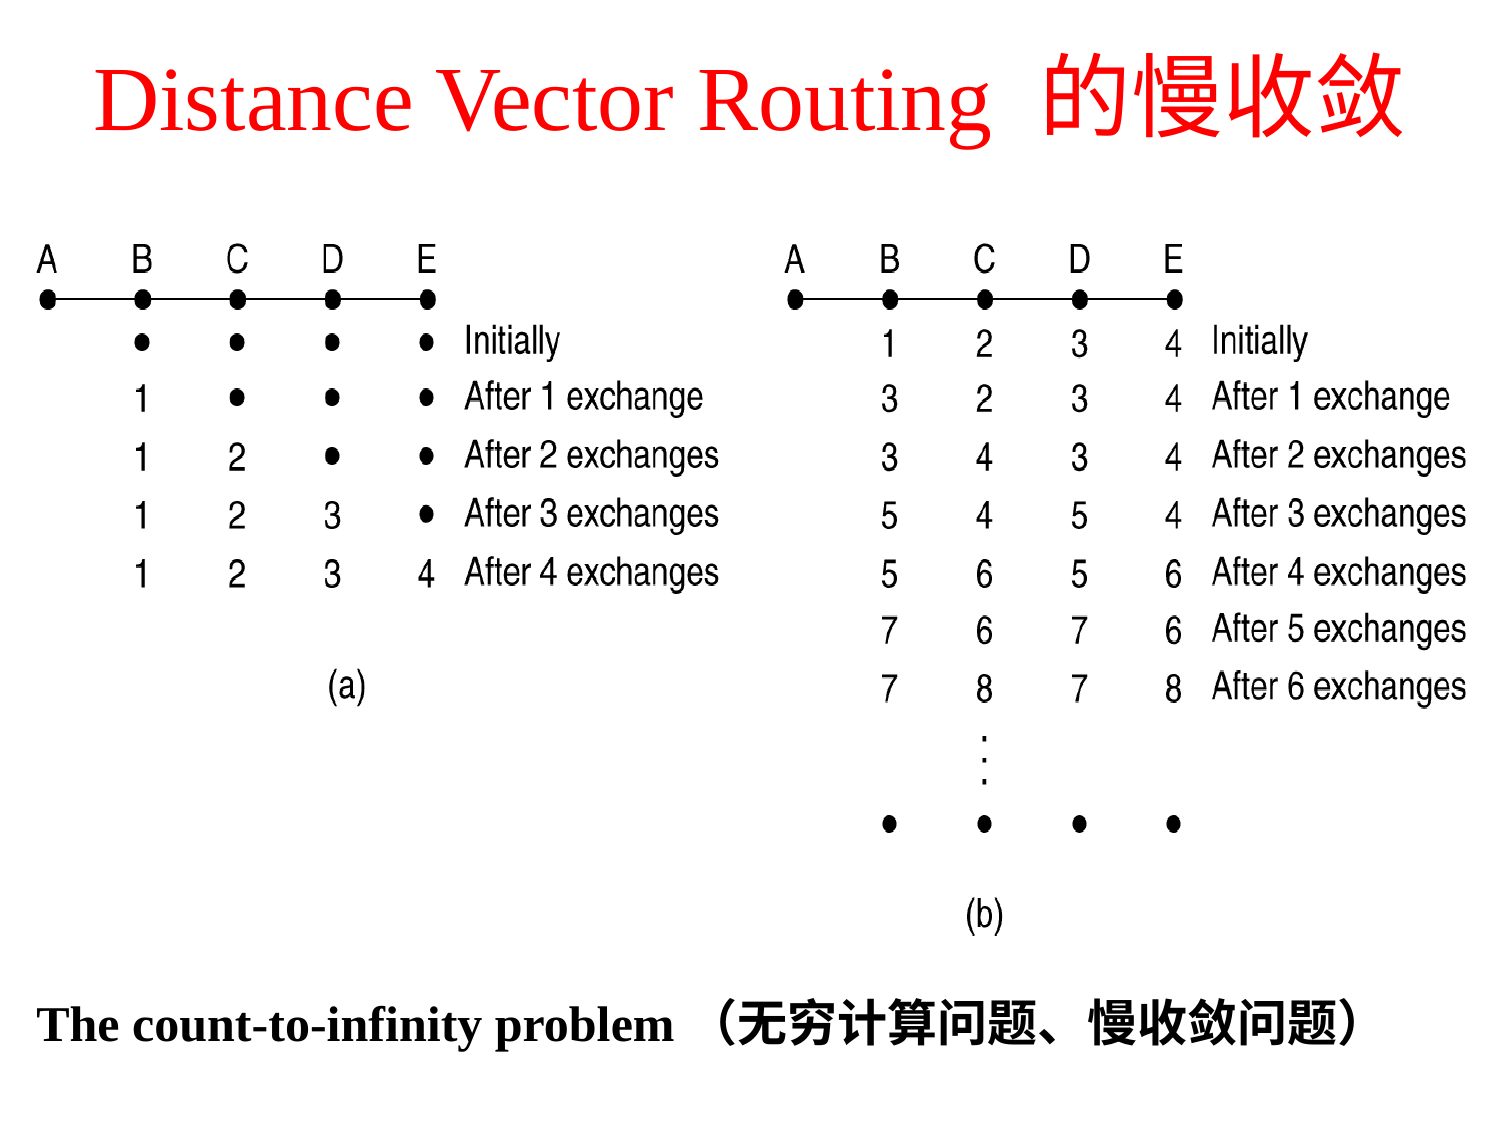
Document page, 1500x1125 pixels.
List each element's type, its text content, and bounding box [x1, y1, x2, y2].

text_box The count-to-infinity problem（无穷计算问题、慢收敛问题） [0, 984, 1424, 1060]
title Distance Vector Routing 的慢收敛 [0, 0, 1500, 188]
picture [36, 236, 1467, 936]
